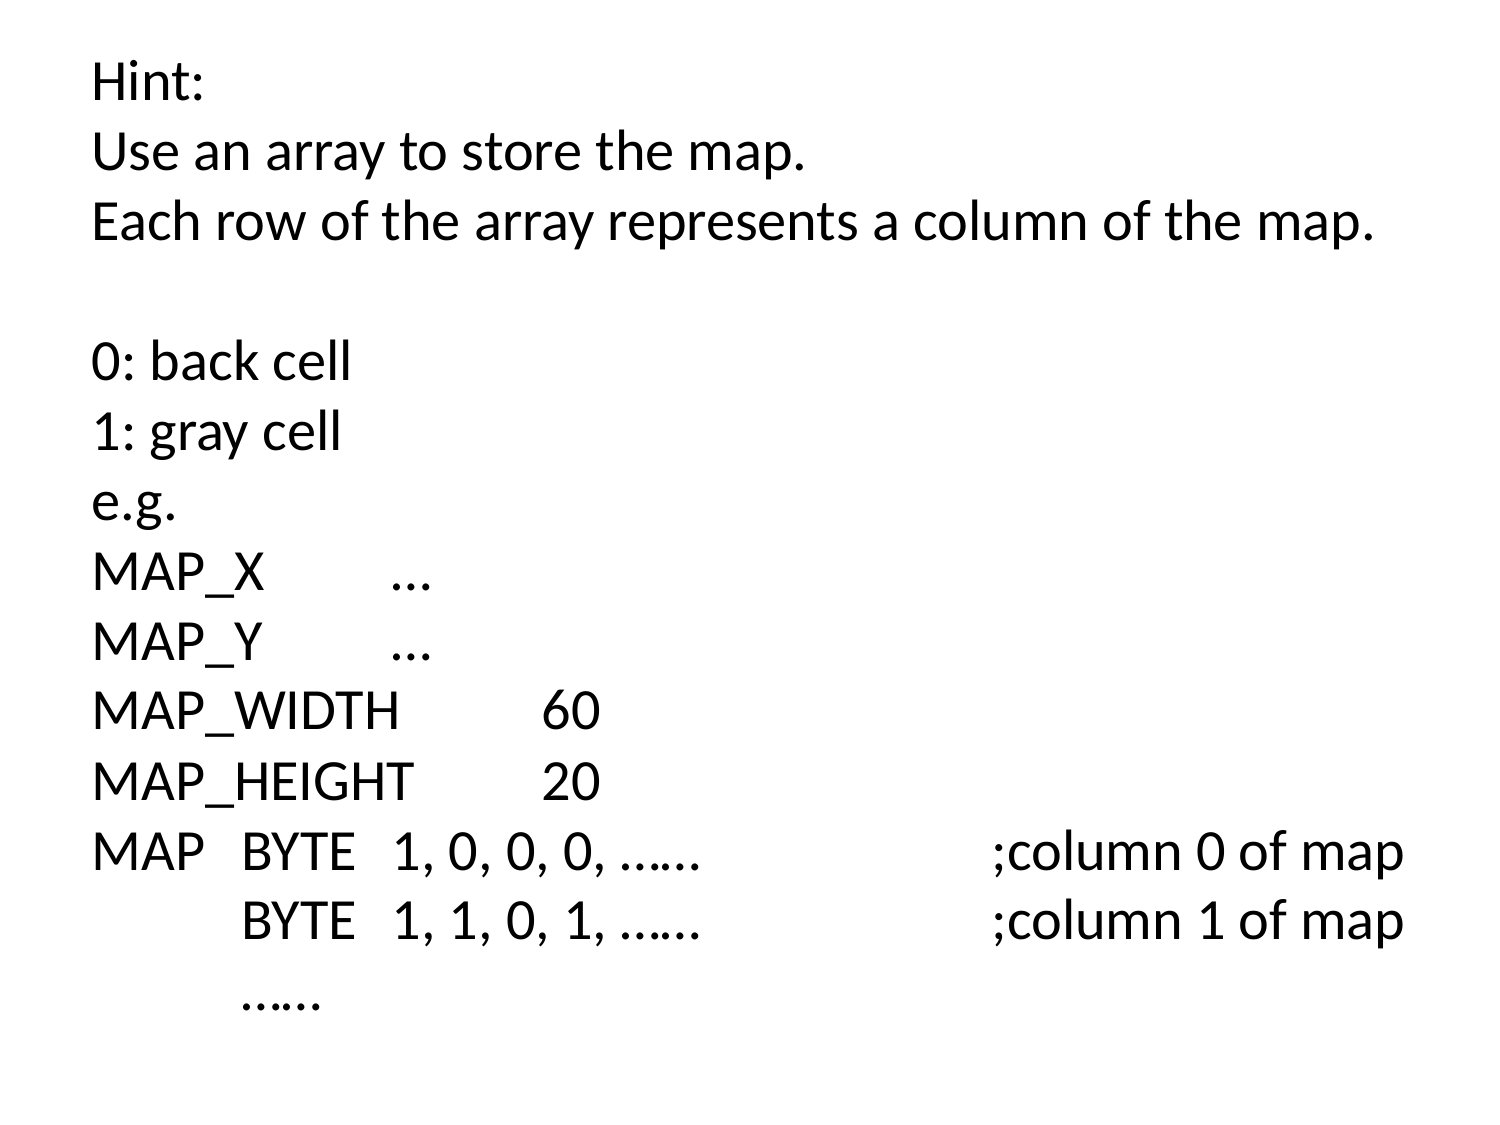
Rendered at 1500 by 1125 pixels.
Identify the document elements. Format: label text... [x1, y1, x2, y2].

title Hint: Use an array to store the map. Each row of the array represents a column of the map. 0: back cell 1: gray cell e.g. MAP_X … MAP_Y … MAP_WIDTH 60 MAP_HEIGHT 20 MAP BYTE 1, 0, 0, 0, …… ;column 0 of map BYTE 1, 1, 0, 1, …… ;column 1 of map …… [76, 30, 1427, 1033]
